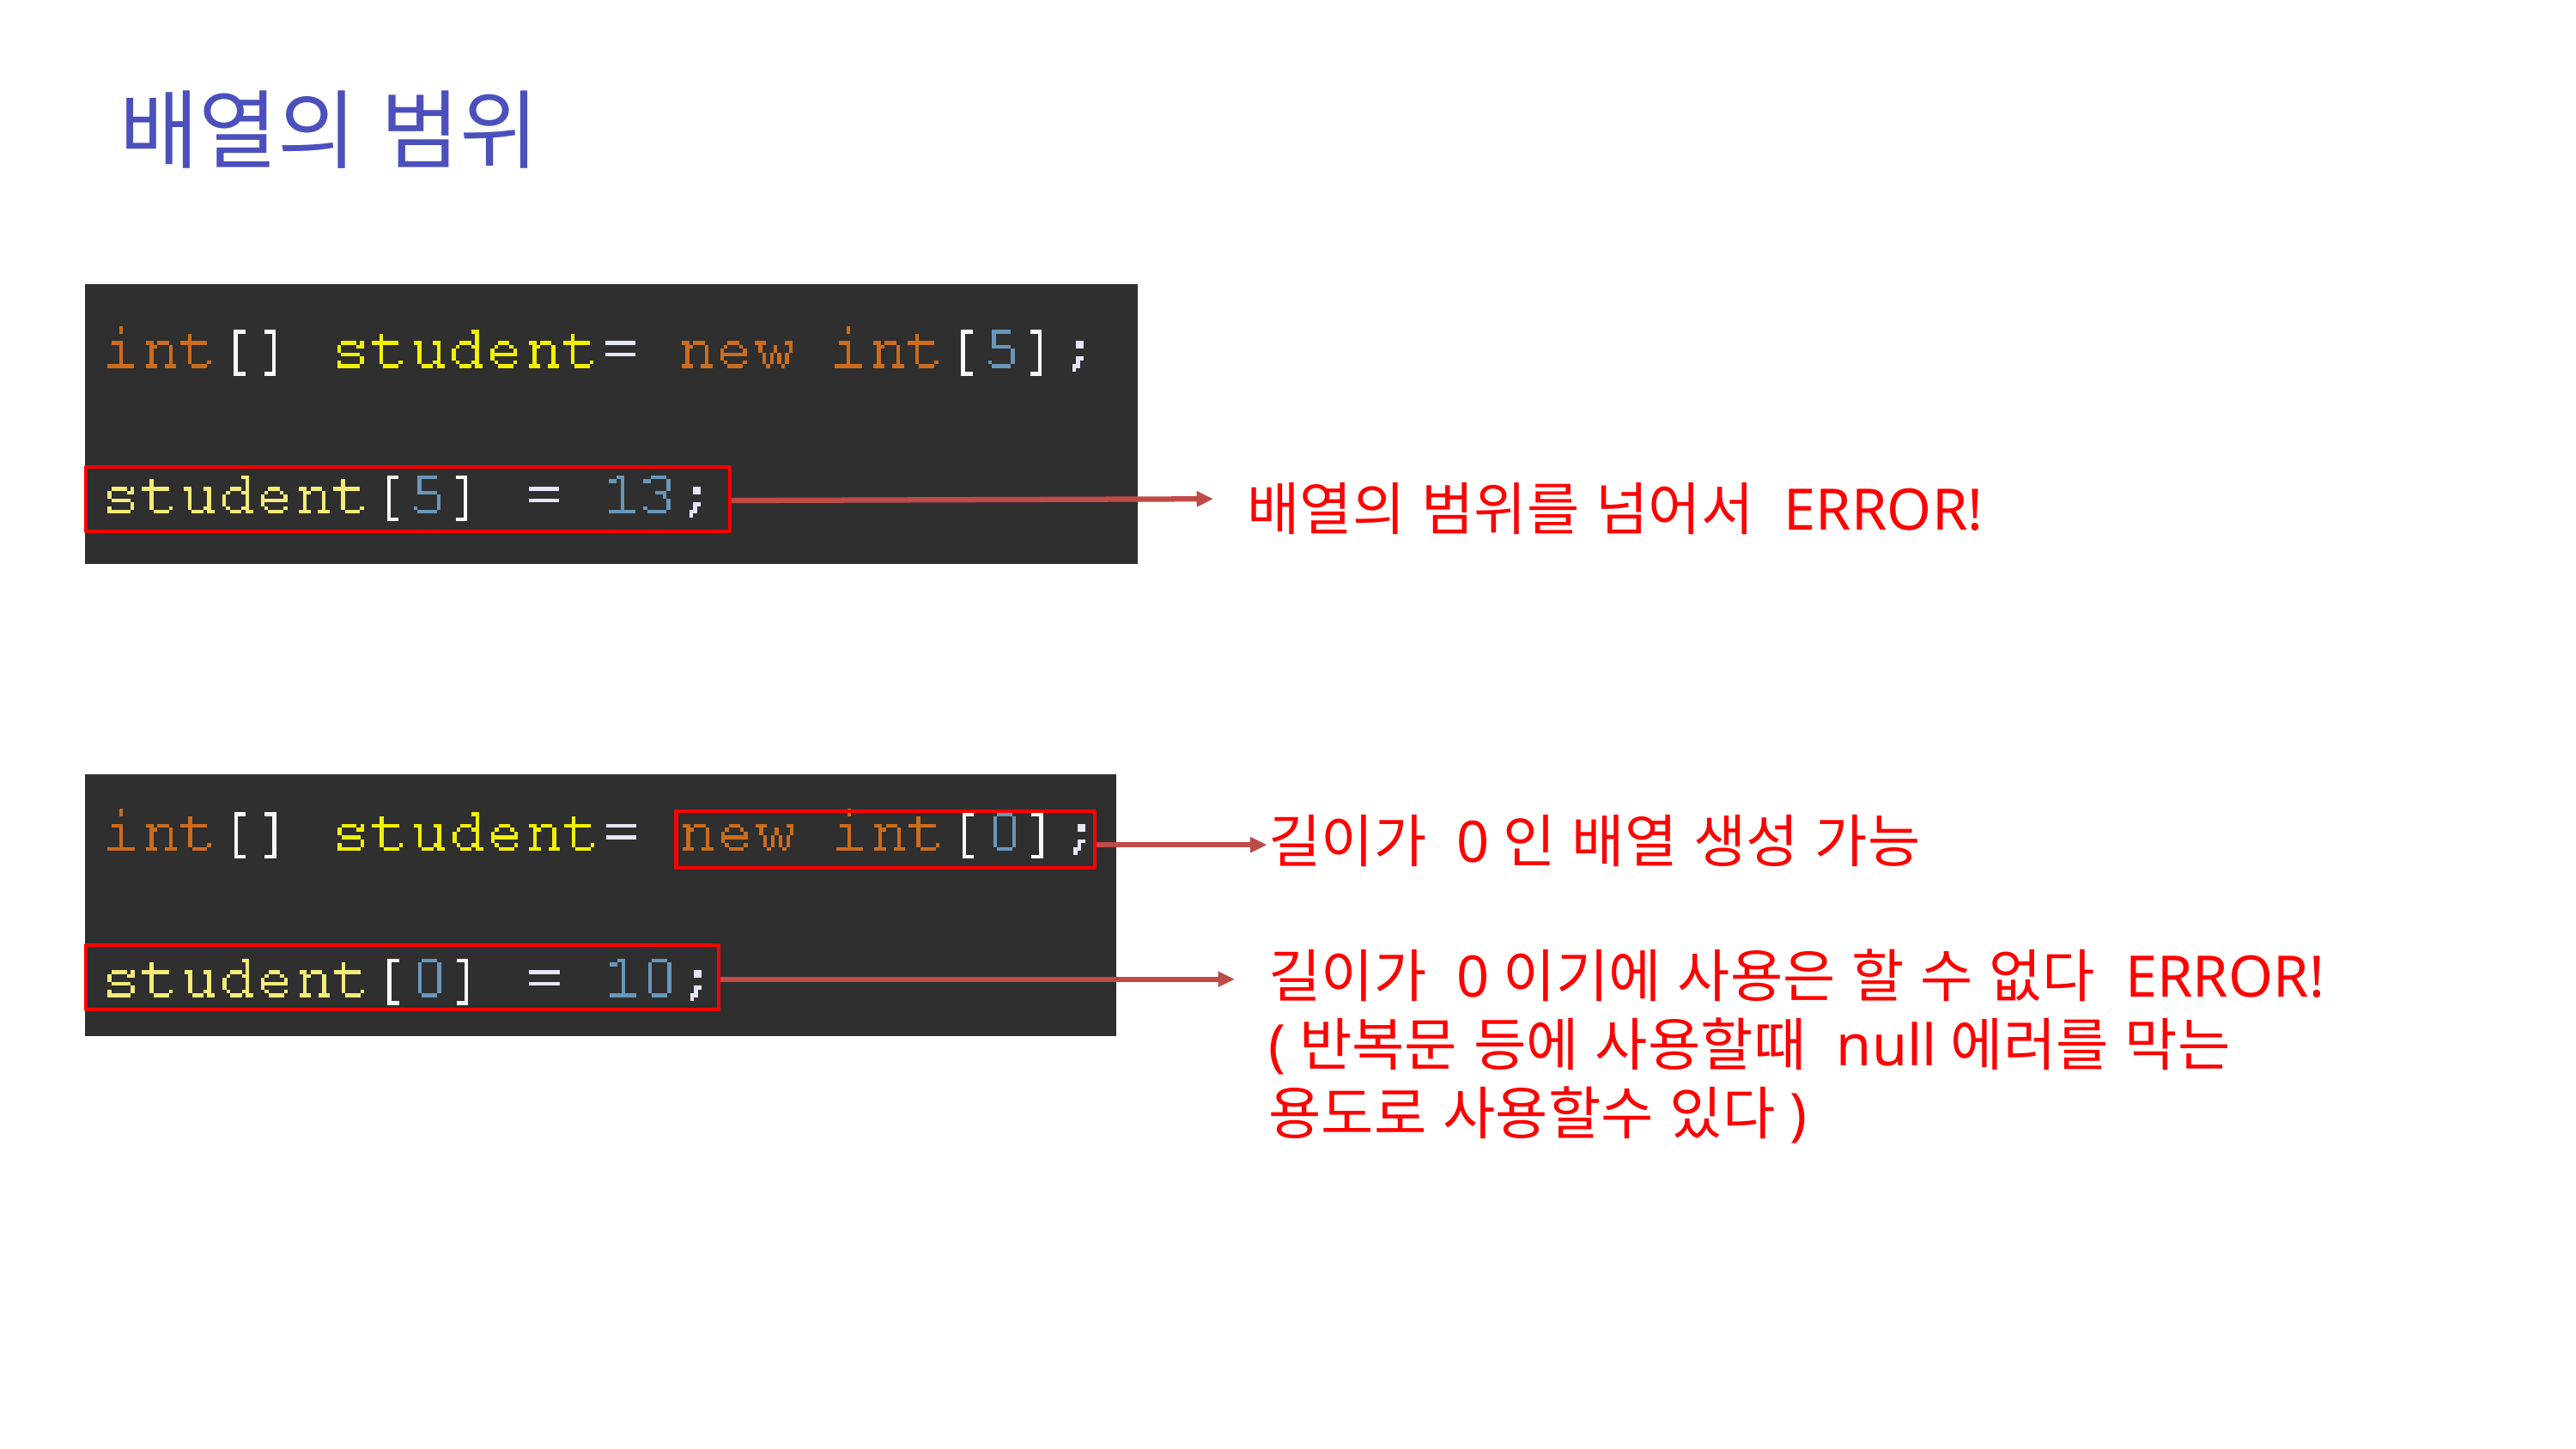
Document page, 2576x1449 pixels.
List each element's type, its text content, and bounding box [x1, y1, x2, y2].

text_box 길이가 0인 배열 생성 가능 [1255, 798, 2158, 881]
text_box 배열의 범위 [107, 70, 1557, 185]
picture [85, 774, 1117, 1036]
text_box 배열의 범위를 넘어서 ERROR! [1234, 466, 2061, 549]
picture [85, 283, 1138, 564]
text_box 길이가 0이기에 사용은 할 수 없다 ERROR! (반복문 등에 사용할때 null에러를 막는 용도로 사용할수 있다) [1255, 933, 2404, 1152]
